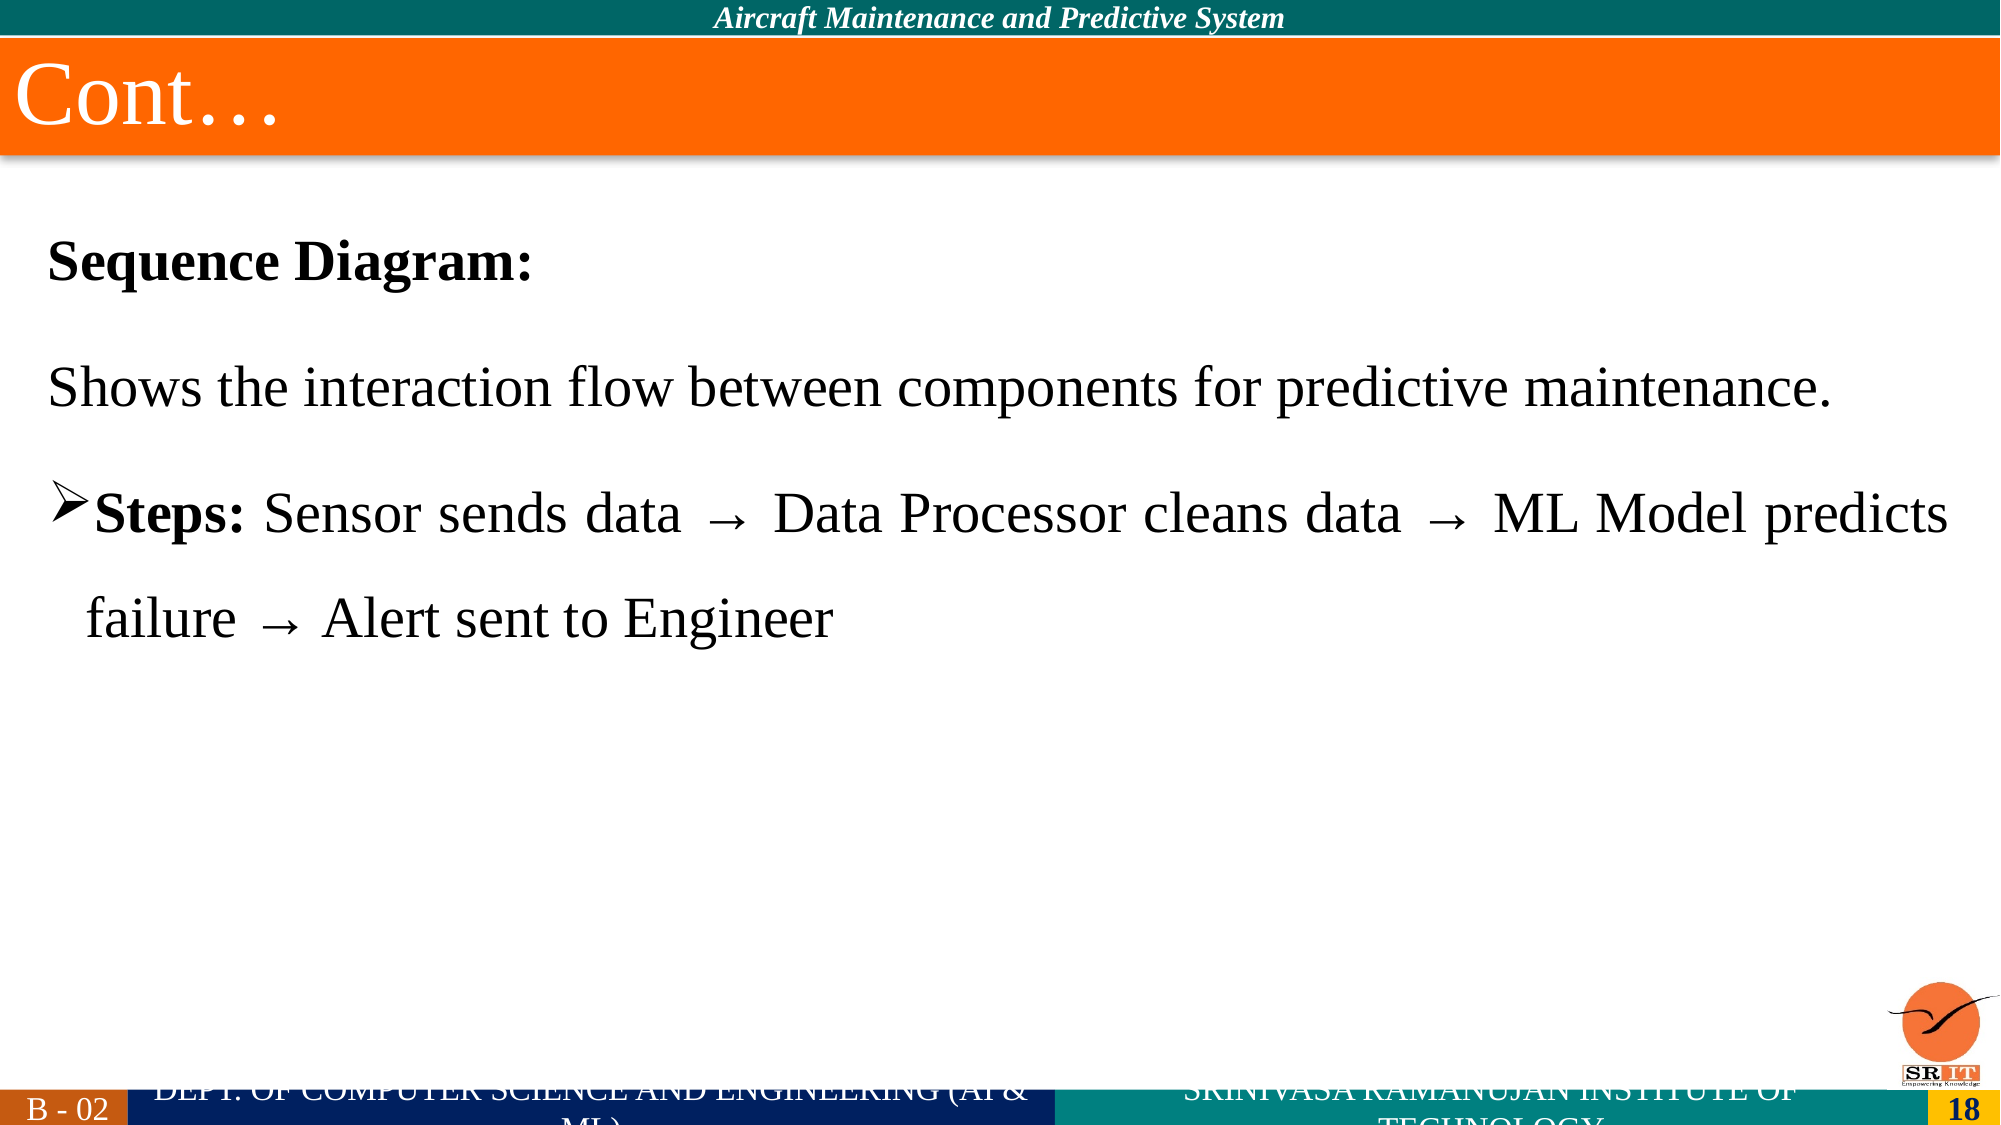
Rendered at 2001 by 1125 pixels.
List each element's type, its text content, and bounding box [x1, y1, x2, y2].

list Sequence Diagram: Shows the interaction flow between components for predictive maintenance. Steps: Sensor sends data → Data Processor cleans data → ML Model predicts failure → Alert sent to Engineer [32, 179, 1965, 1065]
title Cont… [0, 38, 2000, 156]
picture [1887, 977, 2000, 1090]
